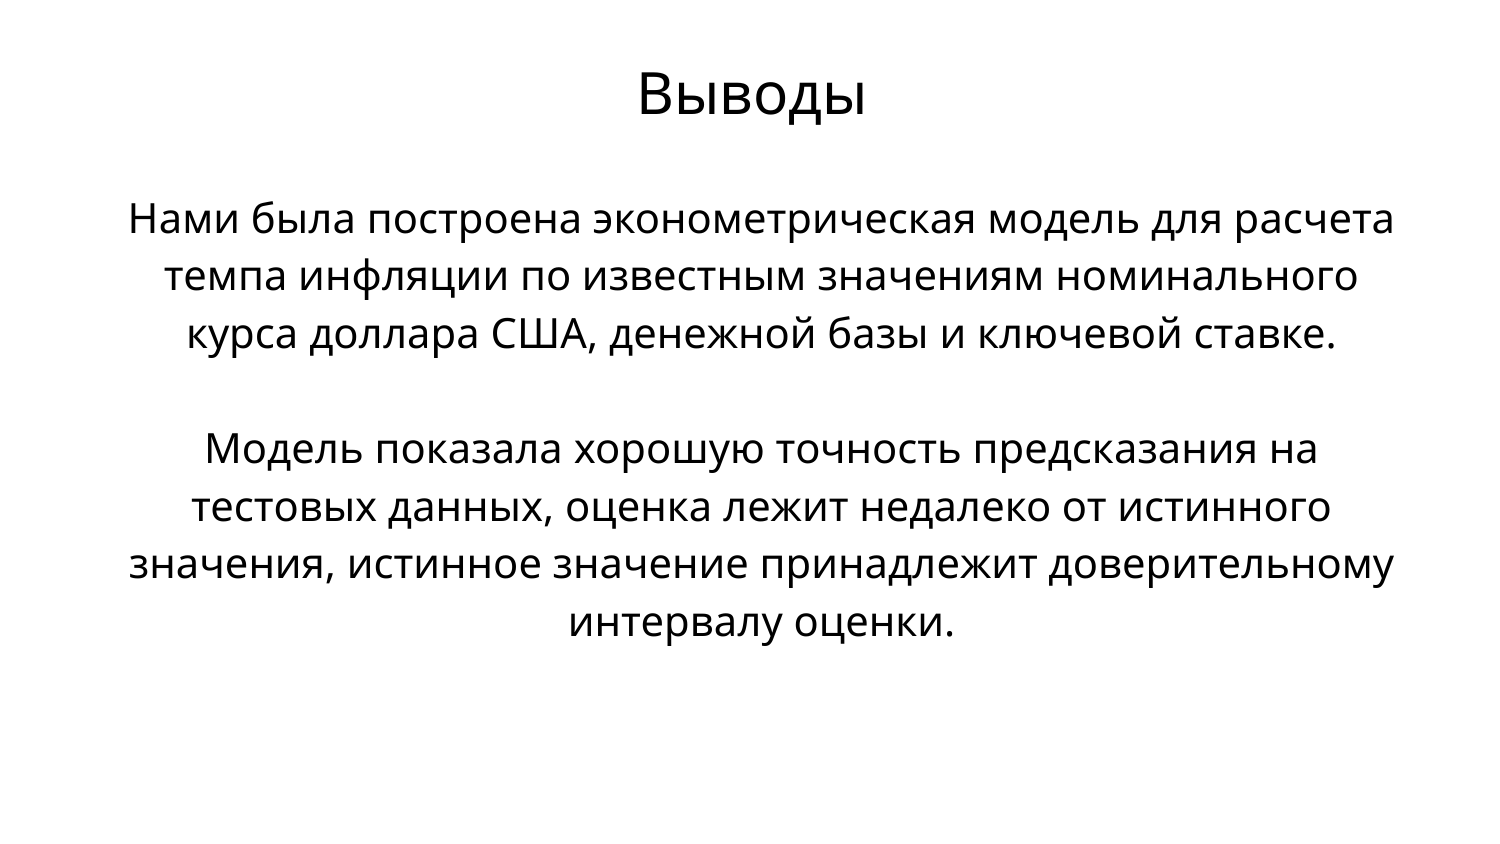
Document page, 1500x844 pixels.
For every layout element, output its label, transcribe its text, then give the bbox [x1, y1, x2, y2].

title Выводы [79, 52, 1426, 132]
list Нами была построена эконометрическая модель для расчета темпа инфляции по известным значениям номинального курса доллара США, денежной базы и ключевой ставке. Модель показала хорошую точность предсказания на тестовых данных, оценка лежит недалеко от истинного значения, истинное значение принадлежит доверительному интервалу оценки. [79, 169, 1426, 776]
